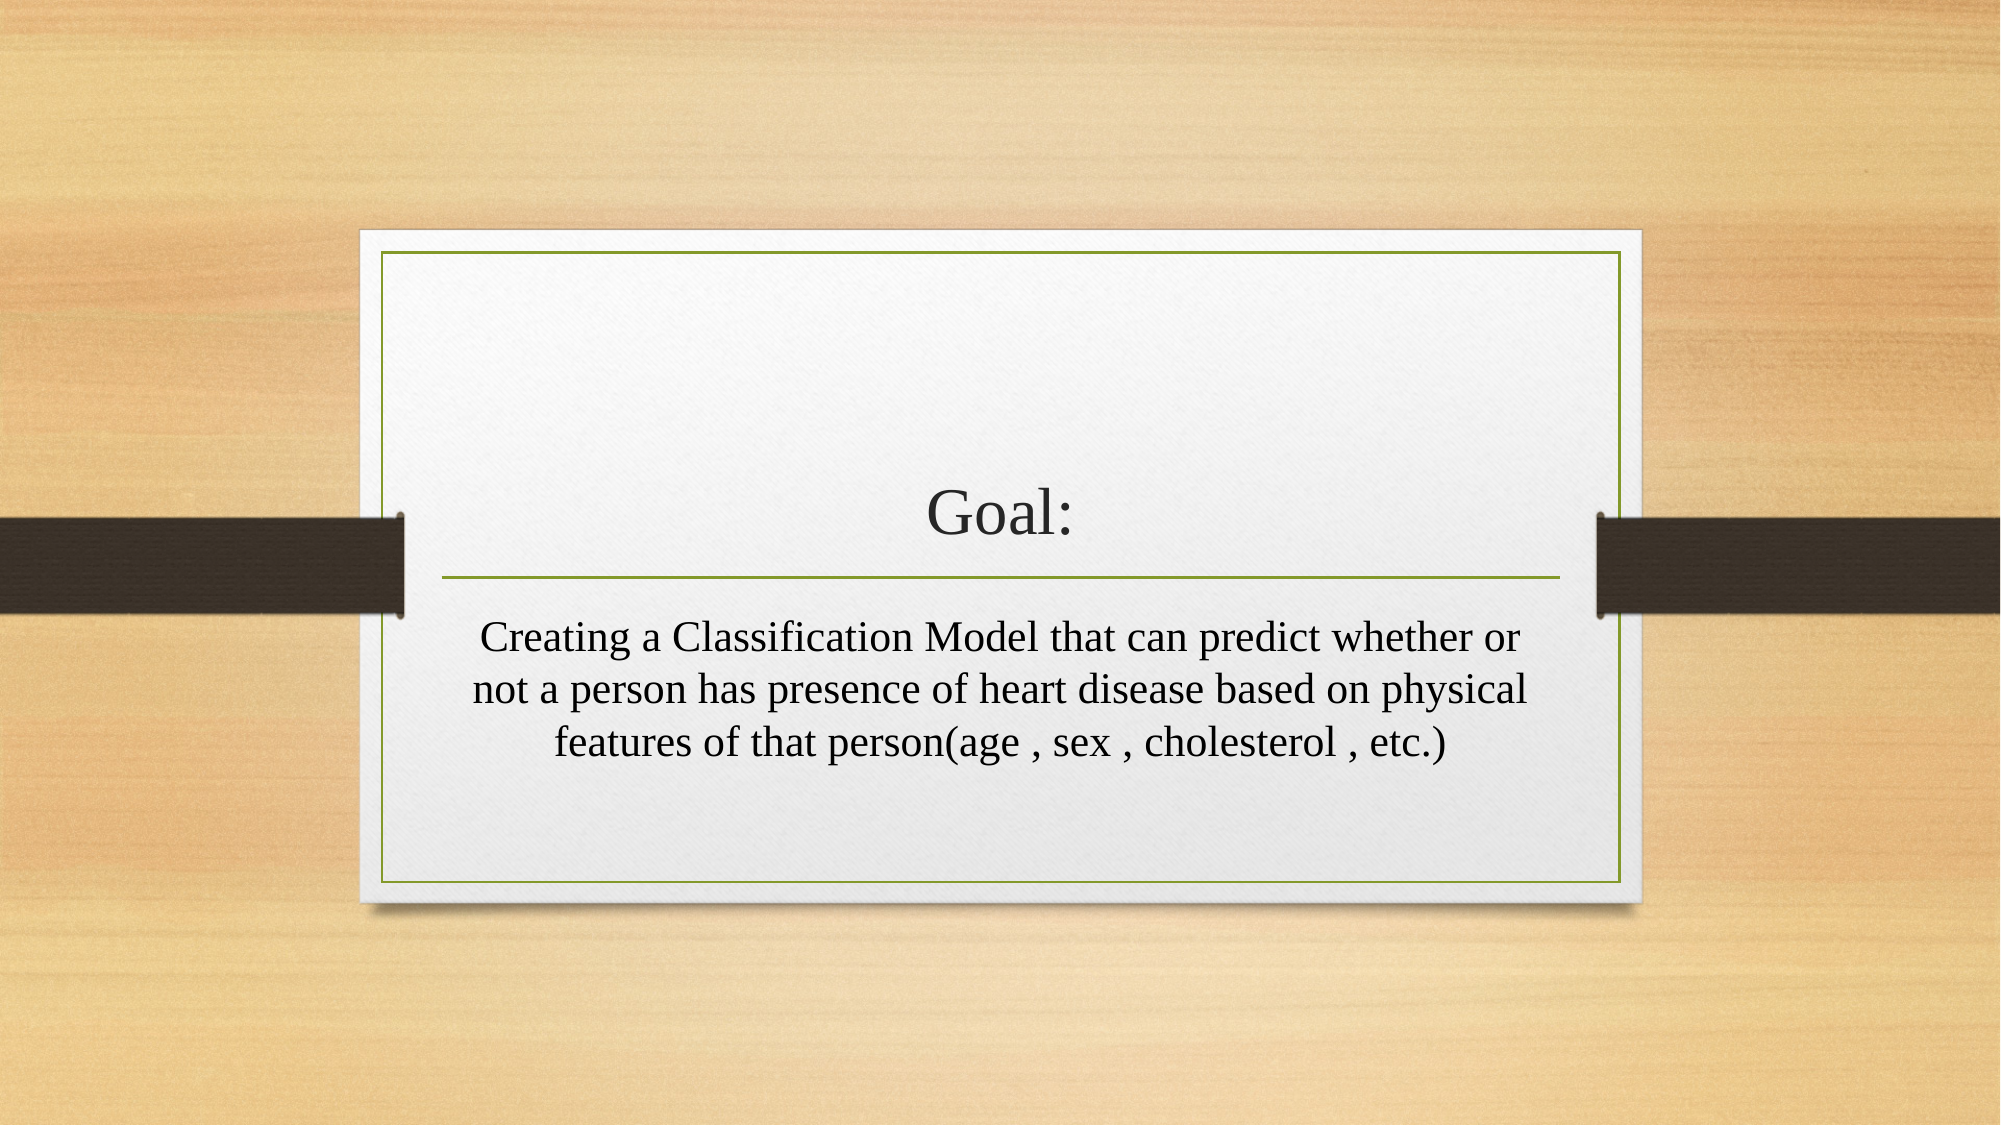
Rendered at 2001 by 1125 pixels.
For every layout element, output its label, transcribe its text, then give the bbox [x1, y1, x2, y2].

subtitle Creating a Classification Model that can predict whether or not a person has presence of heart disease based on physical features of that person(age , sex , cholesterol , etc.) [441, 600, 1560, 817]
title Goal: [441, 306, 1560, 556]
picture [0, 0, 2001, 1125]
